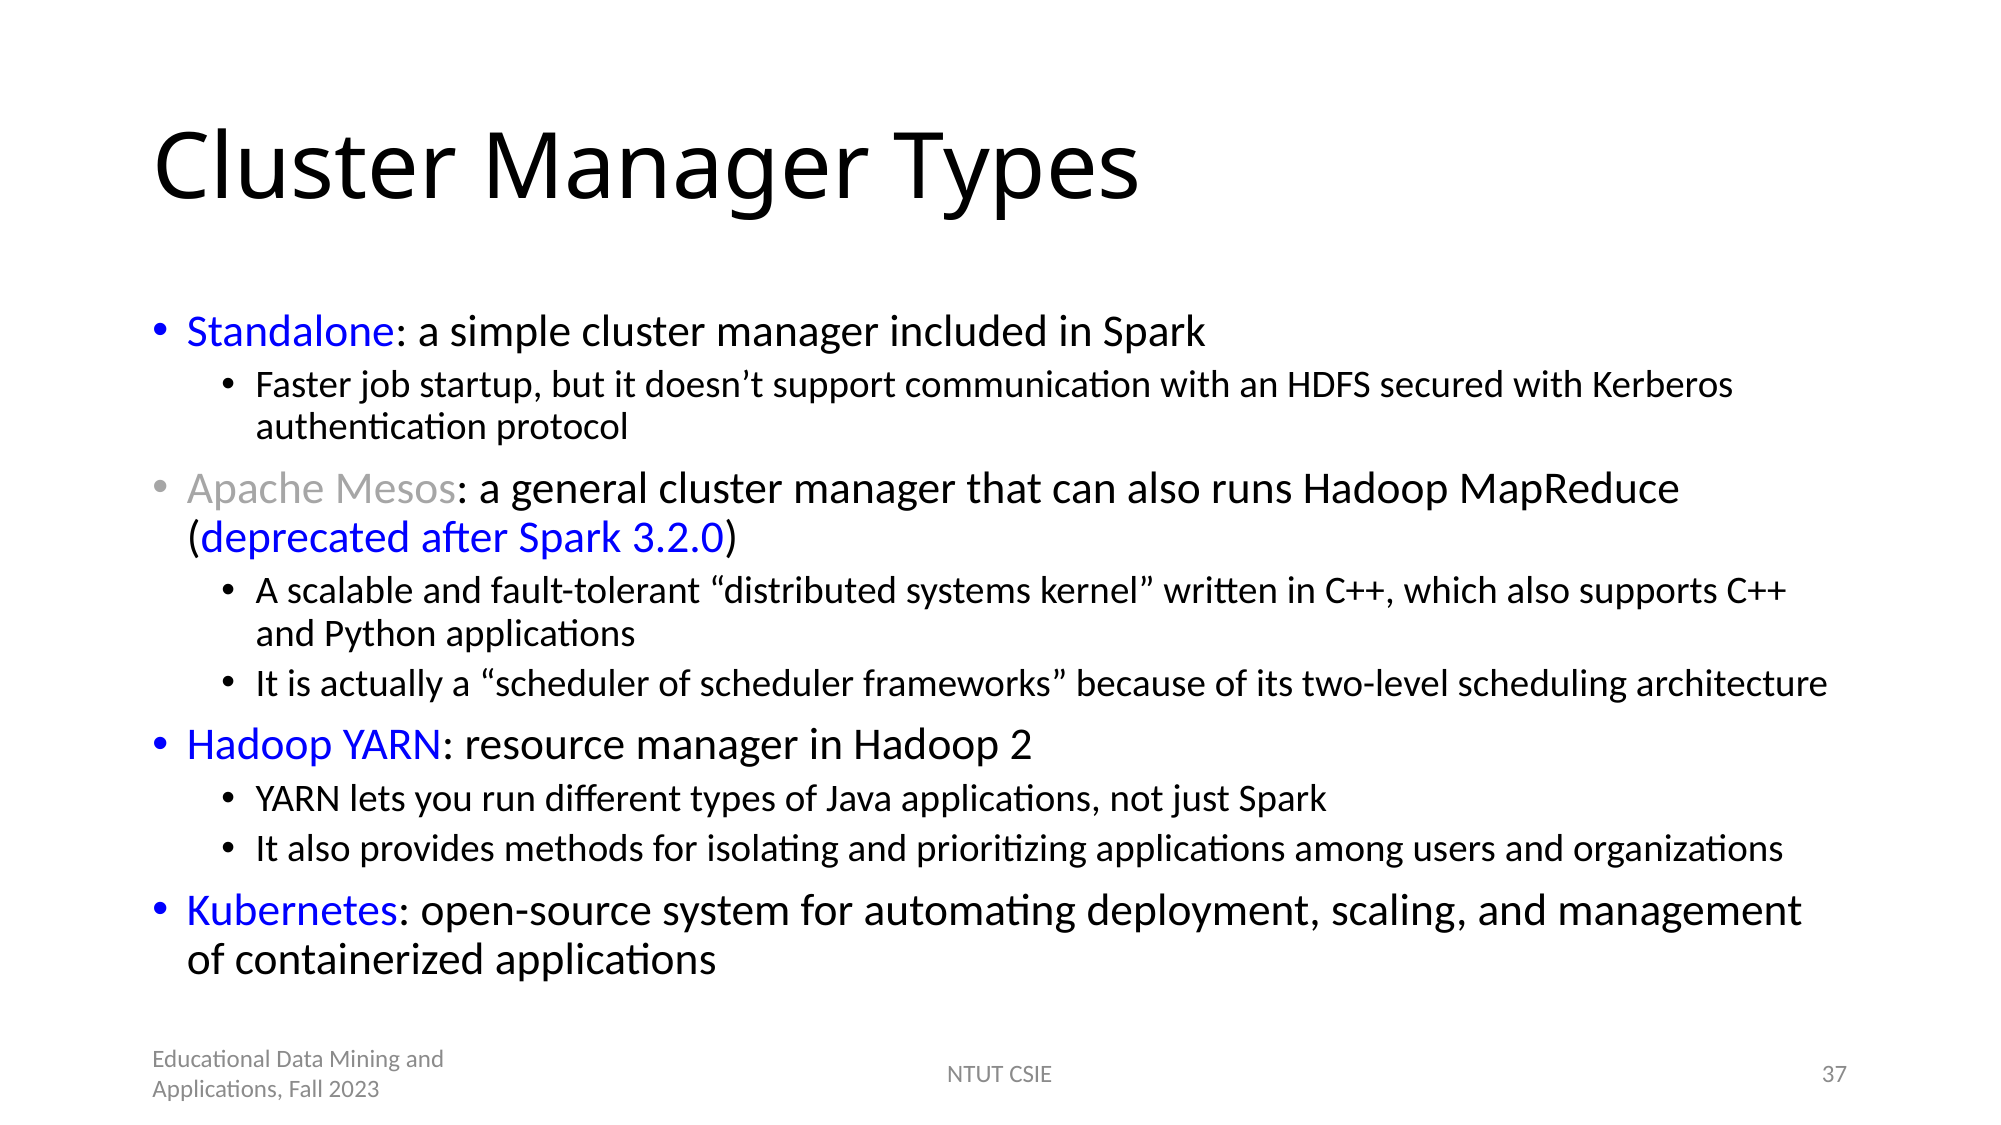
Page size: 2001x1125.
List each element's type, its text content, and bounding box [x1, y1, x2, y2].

footer NTUT CSIE [662, 1042, 1338, 1103]
slide_number 37 [1412, 1042, 1863, 1103]
slide_number Educational Data Mining and Applications, Fall 2023 [137, 1042, 588, 1103]
list Standalone: a simple cluster manager included in Spark Faster job startup, but it doesn’t support communication with an HDFS secured with Kerberos authentication protocol Apache Mesos: a general cluster manager that can also runs Hadoop MapReduce (deprecated after Spark 3.2.0) A scalable and fault-tolerant “distributed systems kernel” written in C++, which also supports C++ and Python applications It is actually a “scheduler of scheduler frameworks” because of its two-level scheduling architecture Hadoop YARN: resource manager in Hadoop 2 YARN lets you run different types of Java applications, not just Spark It also provides methods for isolating and prioritizing applications among users and organizations Kubernetes: open-source system for automating deployment, scaling, and management of containerized applications [137, 299, 1863, 1014]
title Cluster Manager Types [137, 59, 1863, 278]
